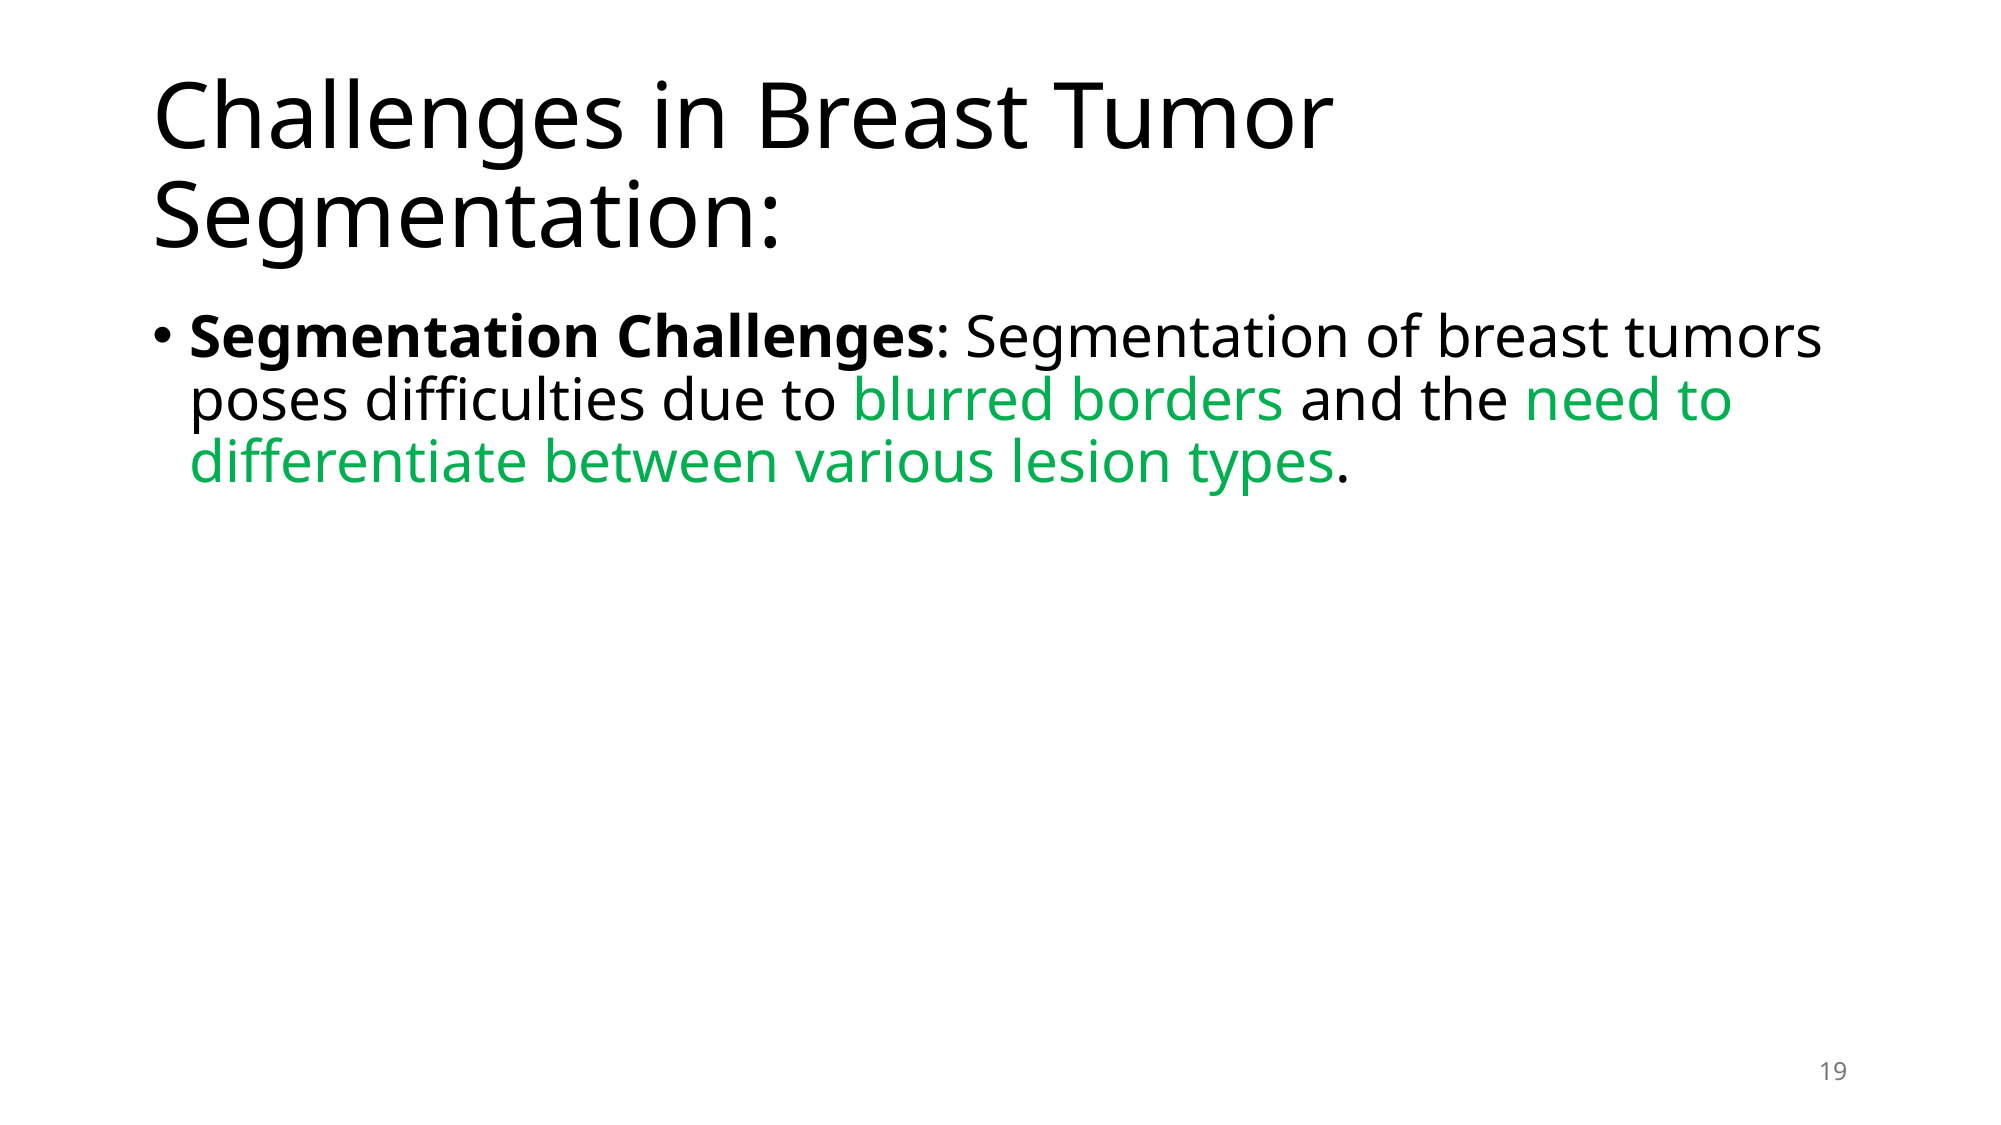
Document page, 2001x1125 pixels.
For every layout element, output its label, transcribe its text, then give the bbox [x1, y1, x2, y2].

list Segmentation Challenges: Segmentation of breast tumors poses difficulties due to blurred borders and the need to differentiate between various lesion types. [137, 299, 1863, 1014]
slide_number 19 [1412, 1042, 1863, 1103]
title Challenges in Breast Tumor Segmentation: [137, 59, 1863, 278]
